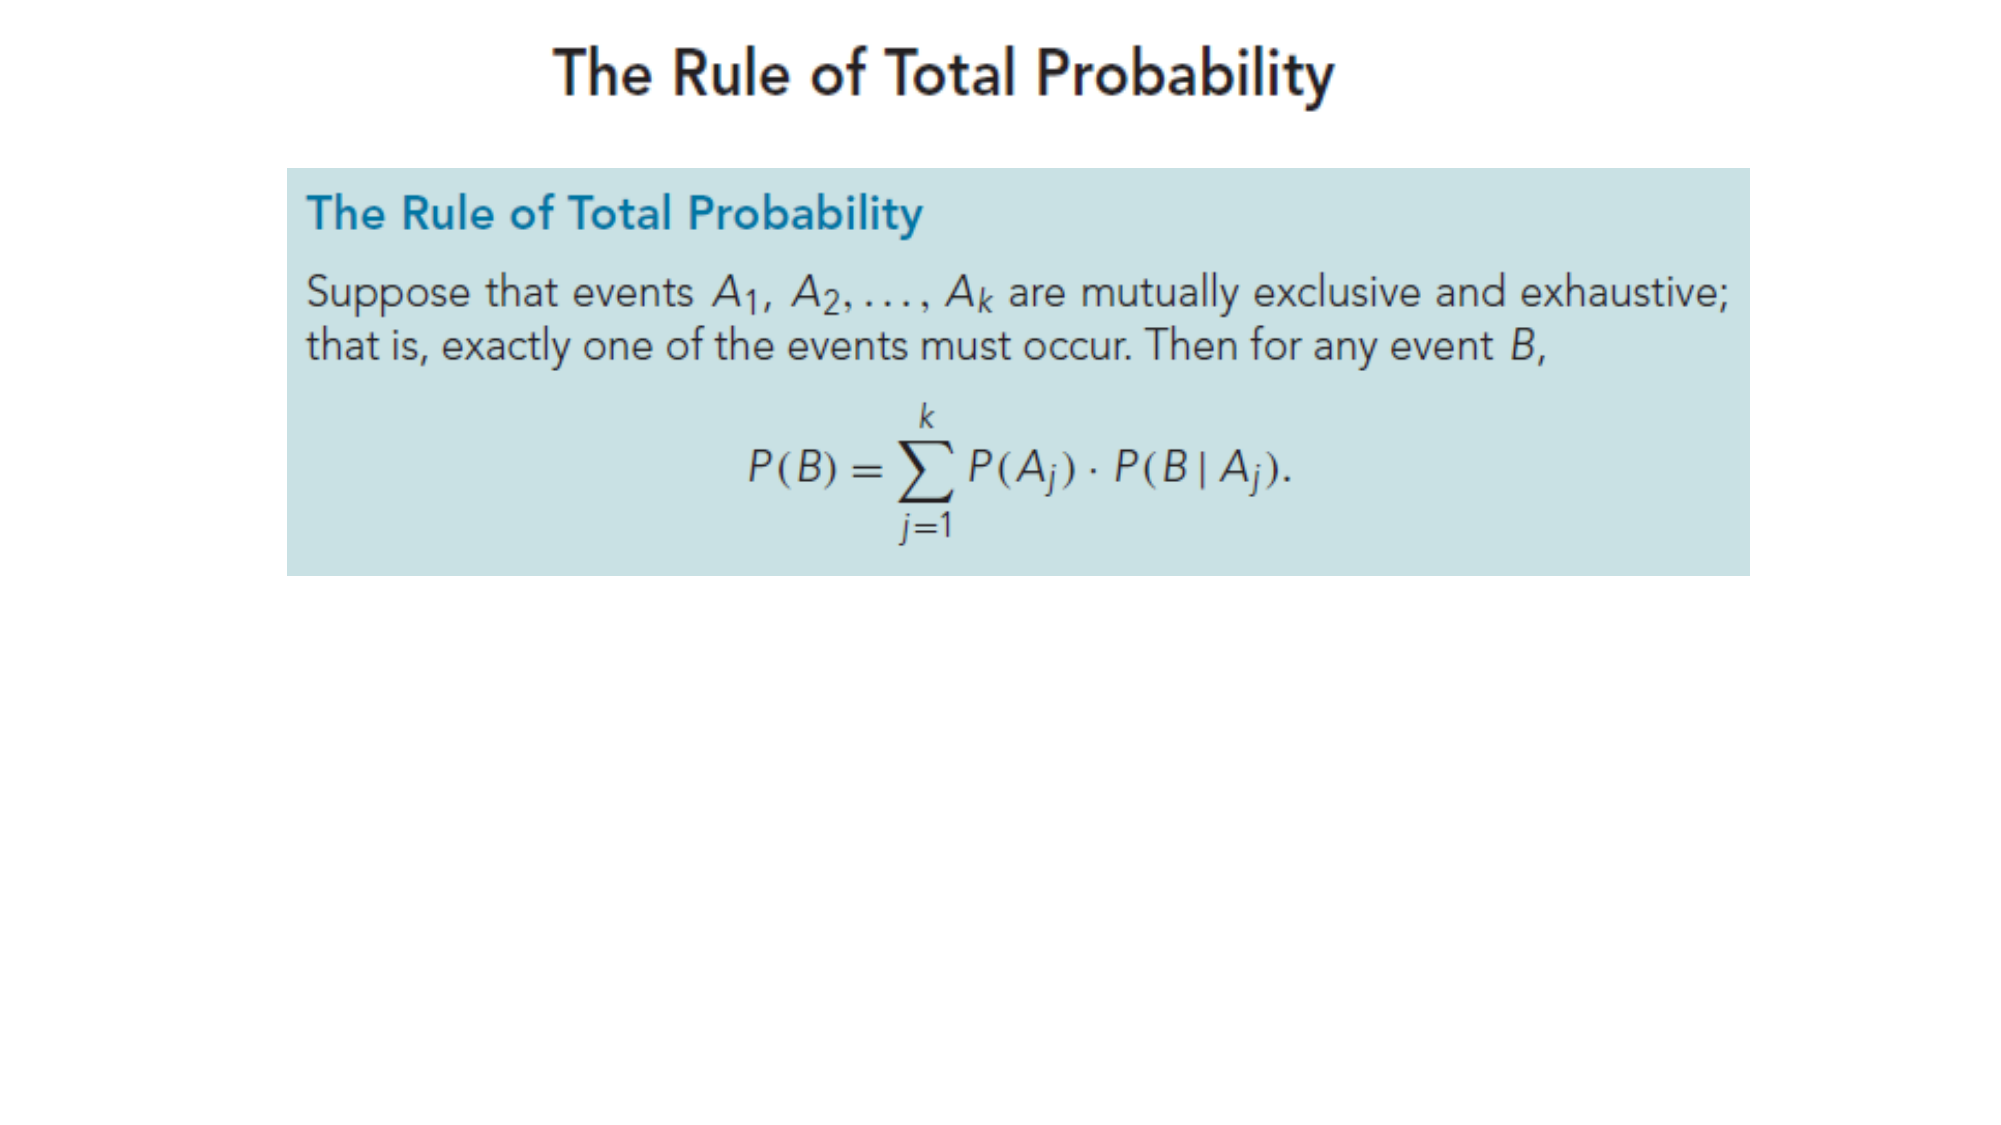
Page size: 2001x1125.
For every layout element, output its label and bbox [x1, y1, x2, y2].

picture [287, 168, 1750, 576]
picture [534, 20, 1355, 146]
